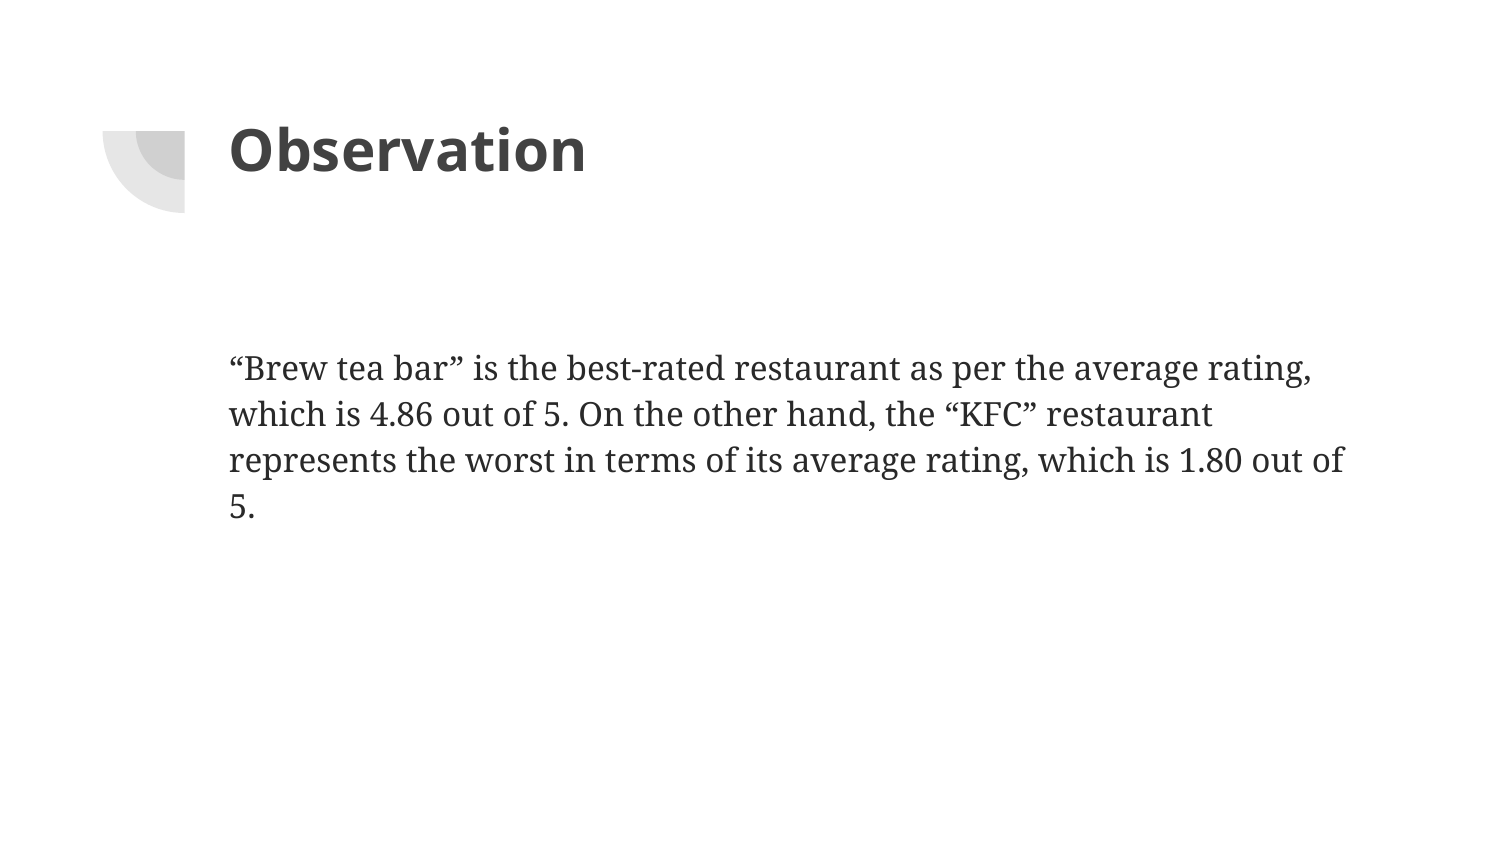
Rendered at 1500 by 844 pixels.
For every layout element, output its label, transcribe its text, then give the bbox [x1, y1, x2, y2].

title Observation [213, 98, 1368, 263]
list “Brew tea bar” is the best-rated restaurant as per the average rating, which is 4.86 out of 5. On the other hand, the “KFC” restaurant represents the worst in terms of its average rating, which is 1.80 out of 5. [213, 326, 1368, 744]
